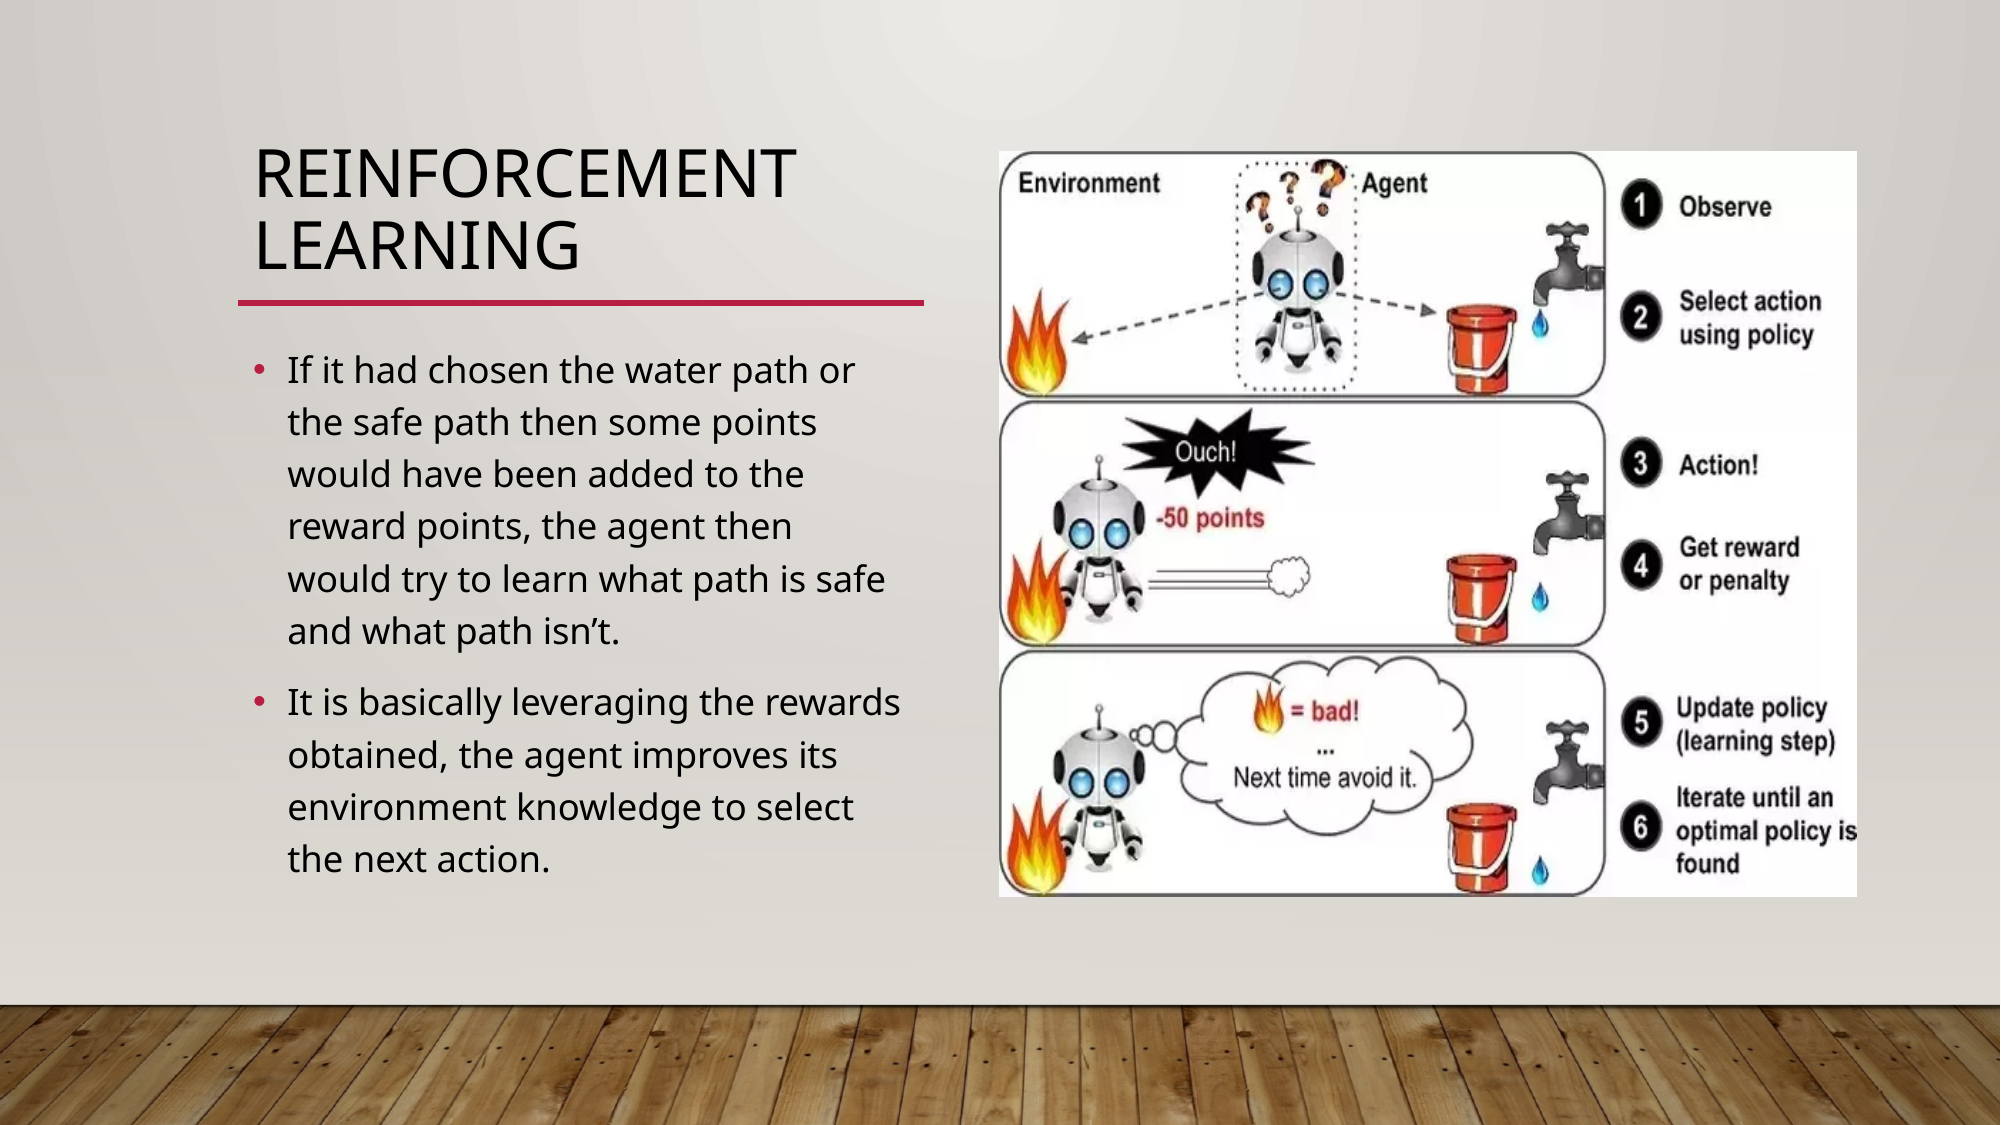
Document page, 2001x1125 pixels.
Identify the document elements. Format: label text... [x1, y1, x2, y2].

text_box [0, 0, 2000, 330]
list If it had chosen the water path or the safe path then some points would have been added to the reward points, the agent then would try to learn what path is safe and what path isn’t. It is basically leveraging the rewards obtained, the agent improves its environment knowledge to select the next action. [238, 330, 923, 897]
text_box [0, 330, 2000, 1004]
picture [999, 151, 1858, 897]
picture [0, 1006, 2000, 1125]
title Reinforcement Learning [238, 131, 924, 302]
